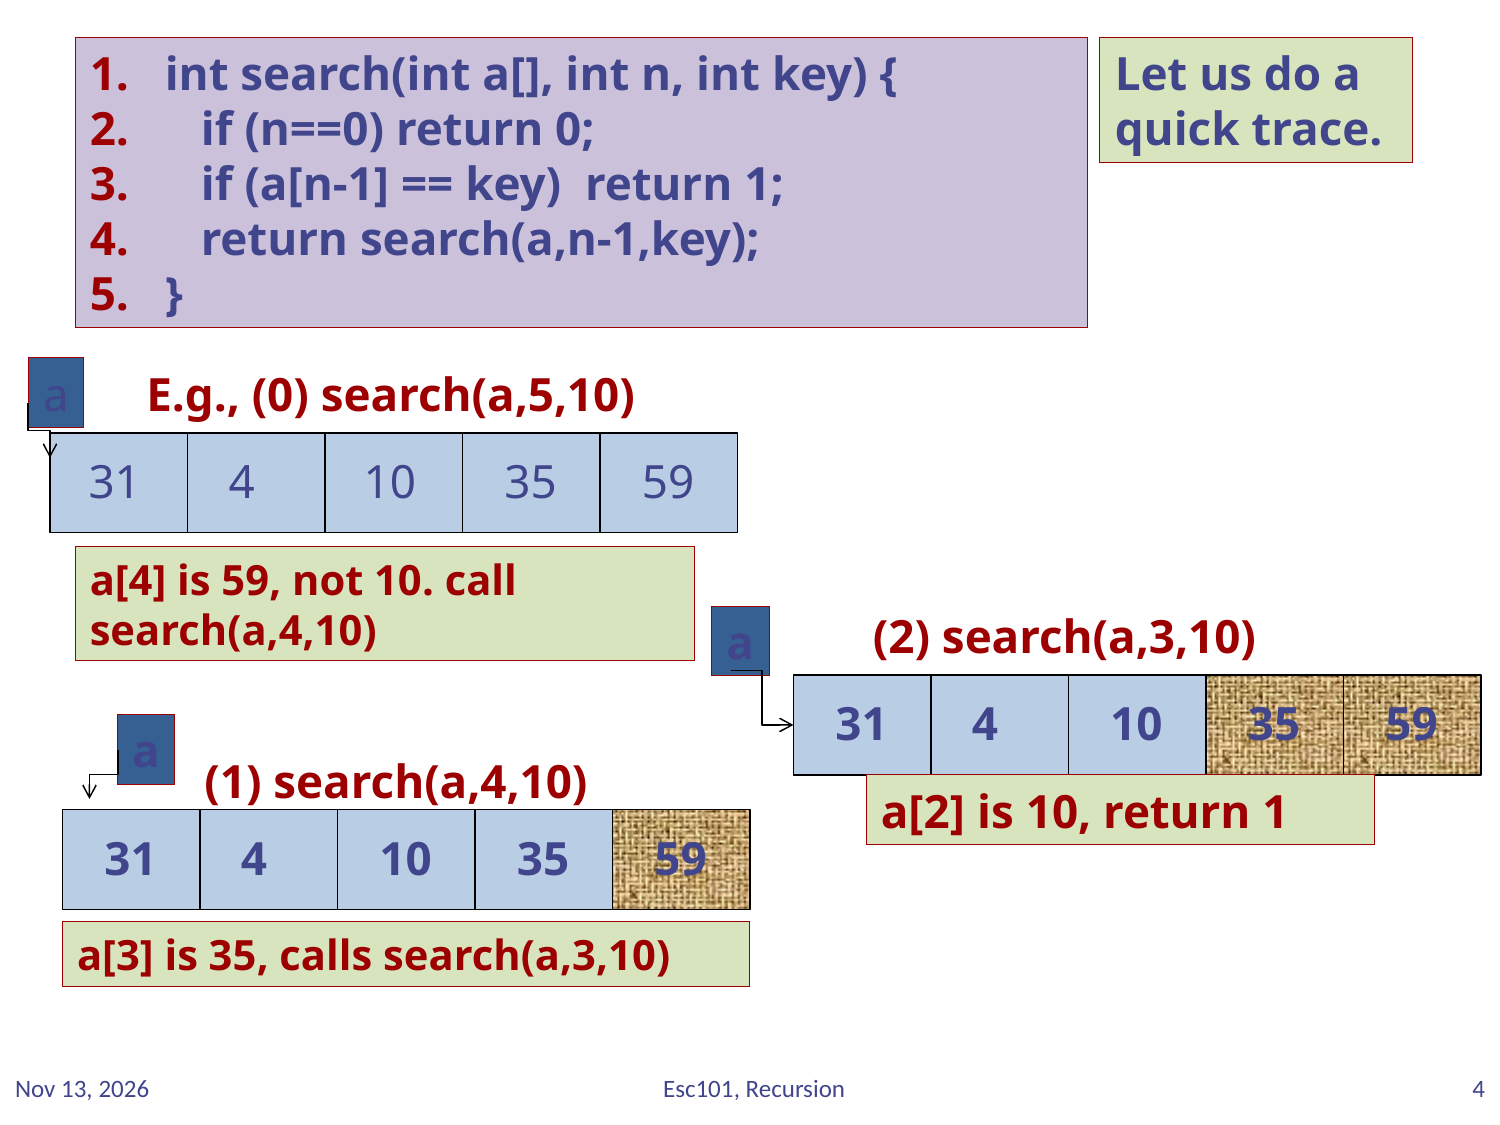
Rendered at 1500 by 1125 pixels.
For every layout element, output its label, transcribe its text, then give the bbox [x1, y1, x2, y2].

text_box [712, 599, 1482, 846]
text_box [62, 714, 751, 988]
text_box Let us do a quick trace. [1099, 37, 1413, 163]
text_box int search(int a[], int n, int key) { if (n==0) return 0; if (a[n-1] == key) return 1; return search(a,n-1,key); } [75, 37, 1088, 328]
slide_number Sep-17 [0, 1050, 313, 1125]
footer Esc101, Recursion [483, 1050, 1025, 1125]
slide_number 4 [1187, 1050, 1500, 1125]
text_box a[4] is 59, not 10. call search(a,4,10) [75, 546, 695, 661]
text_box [27, 357, 738, 533]
